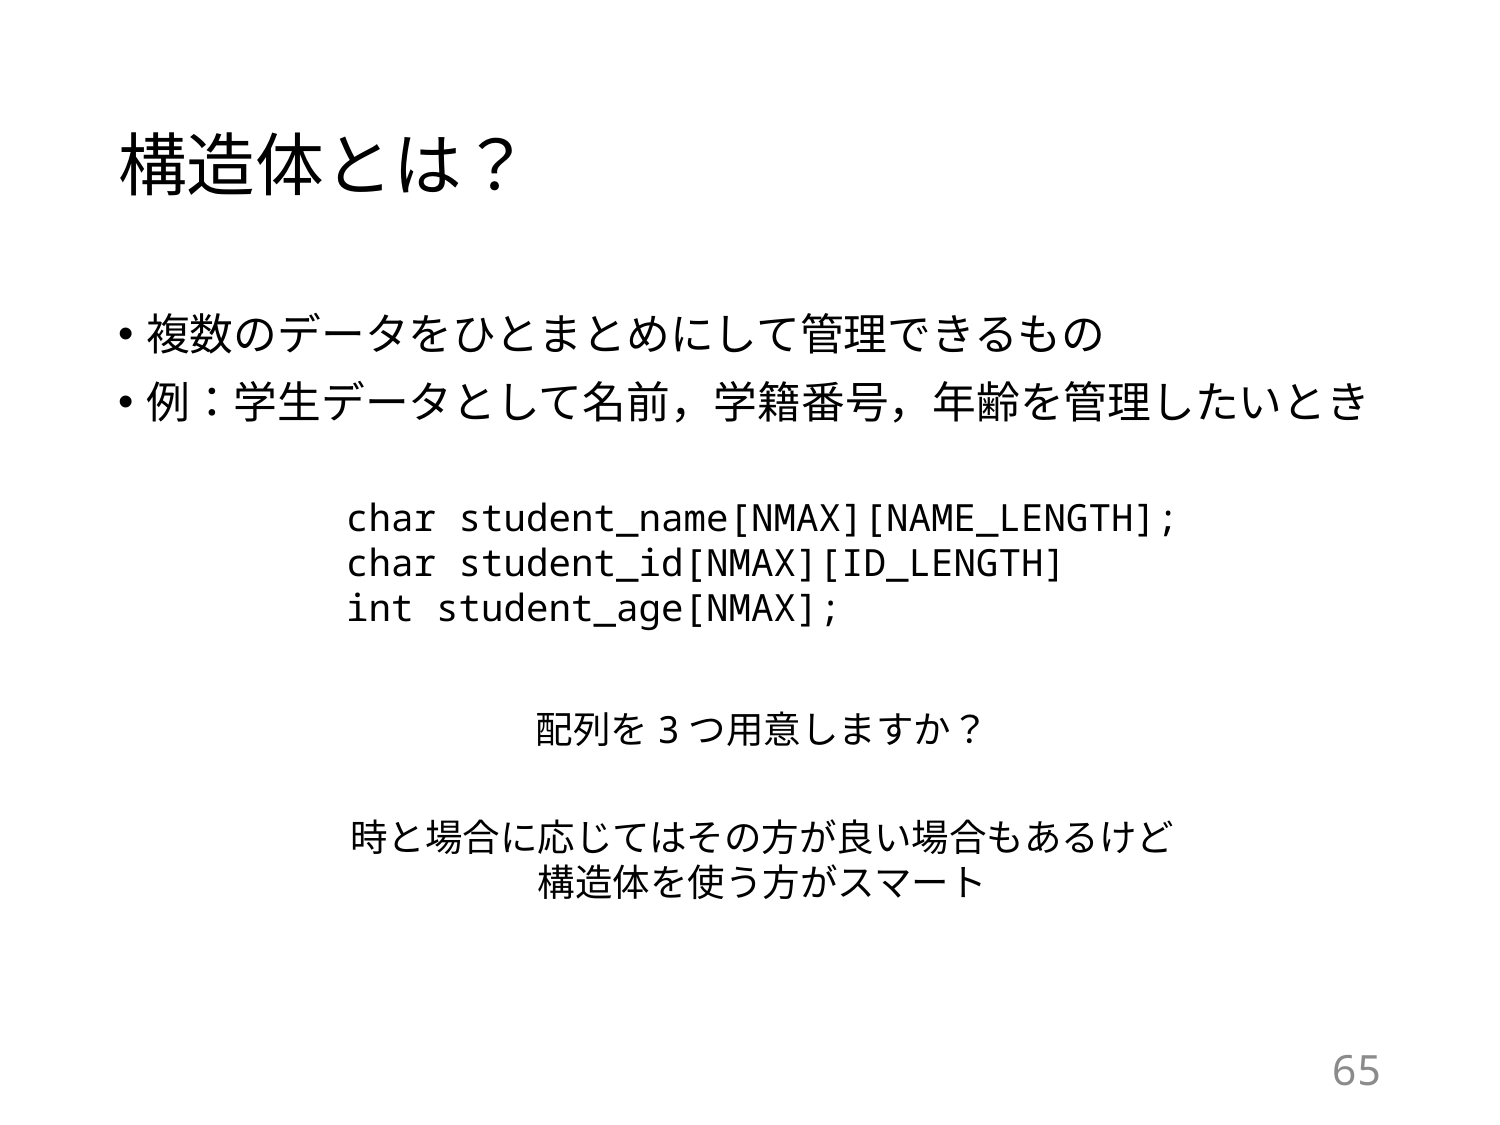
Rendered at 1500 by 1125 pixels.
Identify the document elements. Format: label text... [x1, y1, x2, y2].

text_box 配列を3つ用意しますか？ [521, 699, 1004, 759]
text_box 時と場合に応じてはその方が良い場合もあるけど 構造体を使う方がスマート [335, 806, 1190, 912]
slide_number 65 [1059, 1042, 1397, 1103]
title 構造体とは？ [103, 59, 1397, 278]
text_box char student_name[NMAX][NAME_LENGTH]; char student_id[NMAX][ID_LENGTH] int student_age[NMAX]; [331, 486, 1194, 637]
list 複数のデータをひとまとめにして管理できるもの 例：学生データとして名前，学籍番号，年齢を管理したいとき [103, 299, 1397, 1014]
